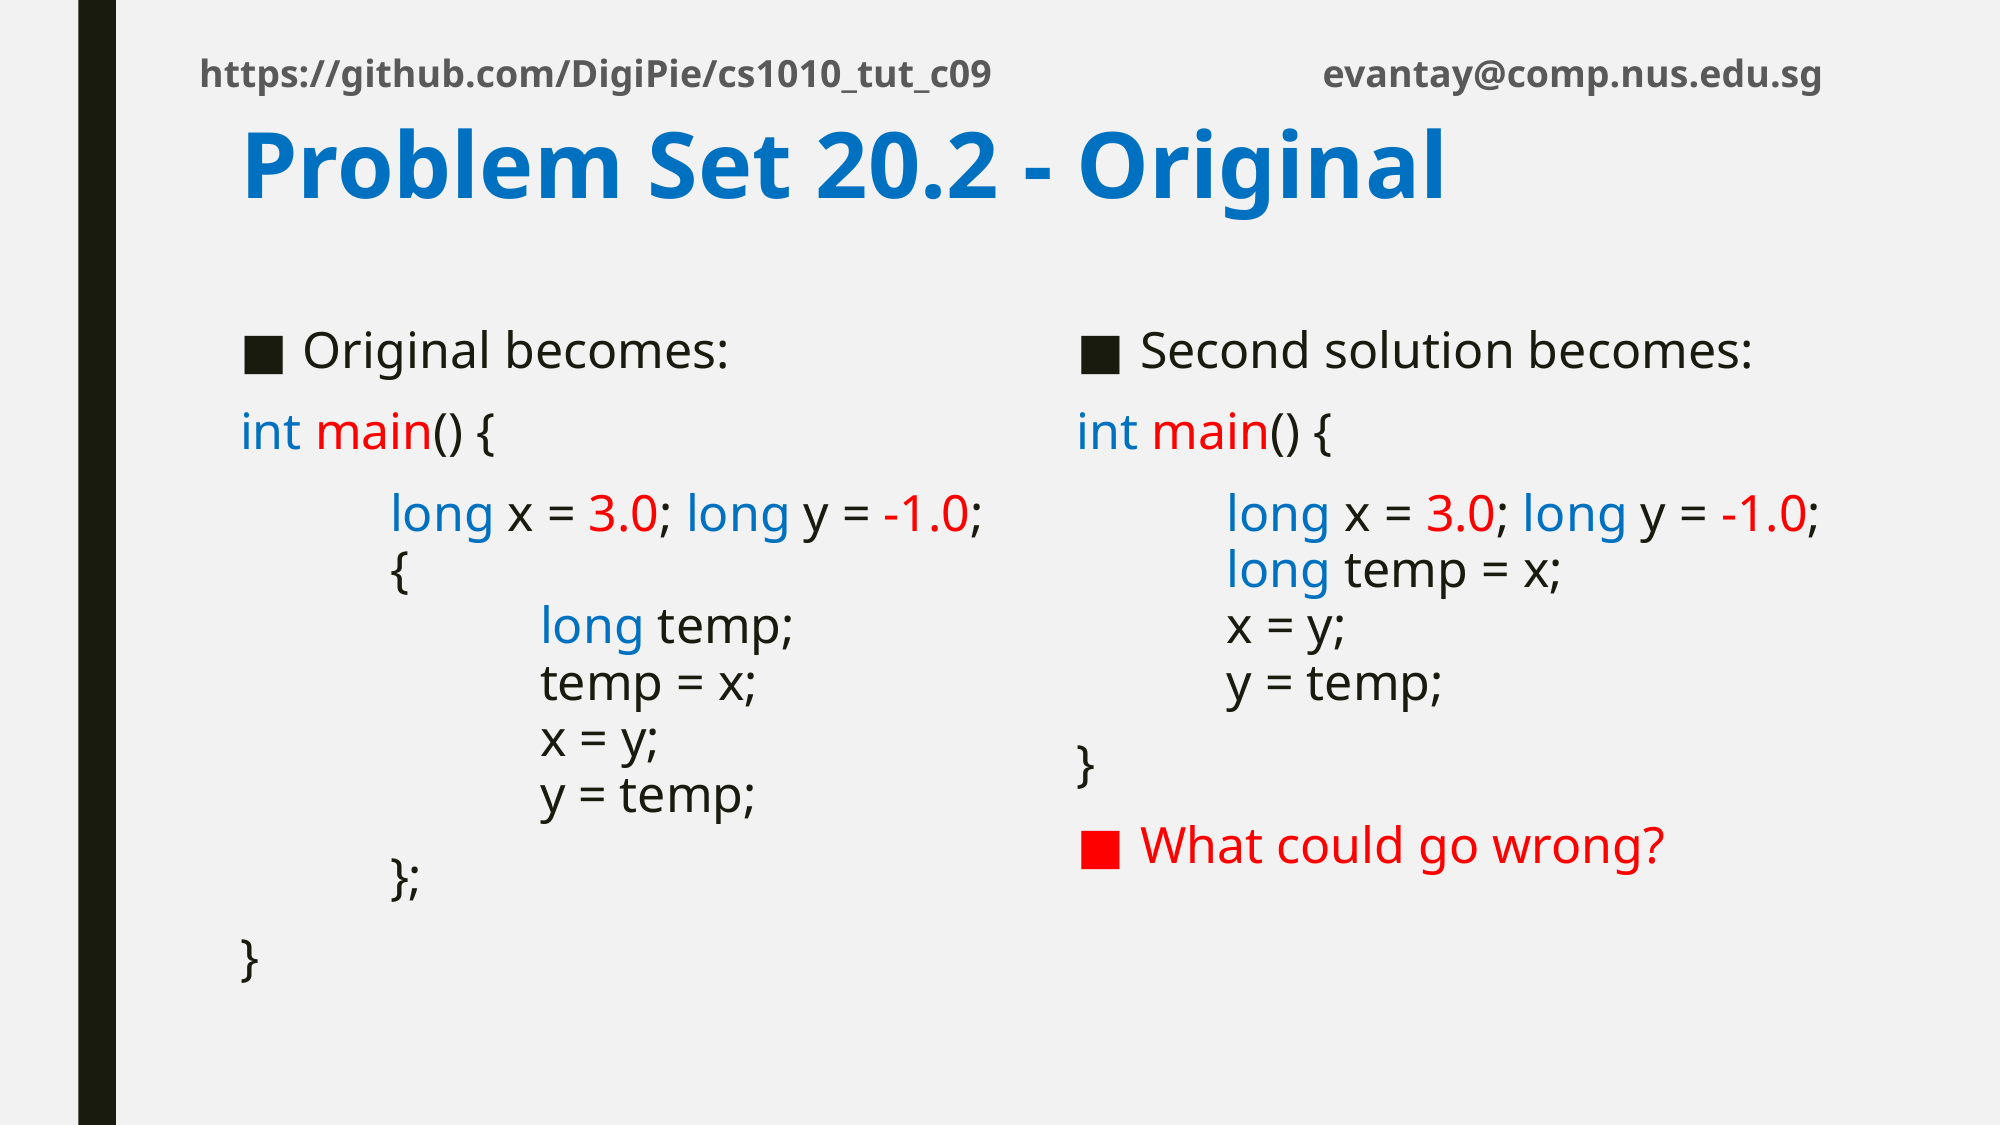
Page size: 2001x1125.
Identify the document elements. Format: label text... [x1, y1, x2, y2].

title Problem Set 20.2 - Original [225, 112, 1800, 279]
text_box Original becomes: int main() { long x = 3.0; long y = -1.0; { long temp; temp = x; x = y; y = temp; }; } [225, 315, 1000, 1058]
list Second solution becomes: int main() { long x = 3.0; long y = -1.0; long temp = x; x = y; y = temp; } What could go wrong? [1061, 315, 1918, 1058]
